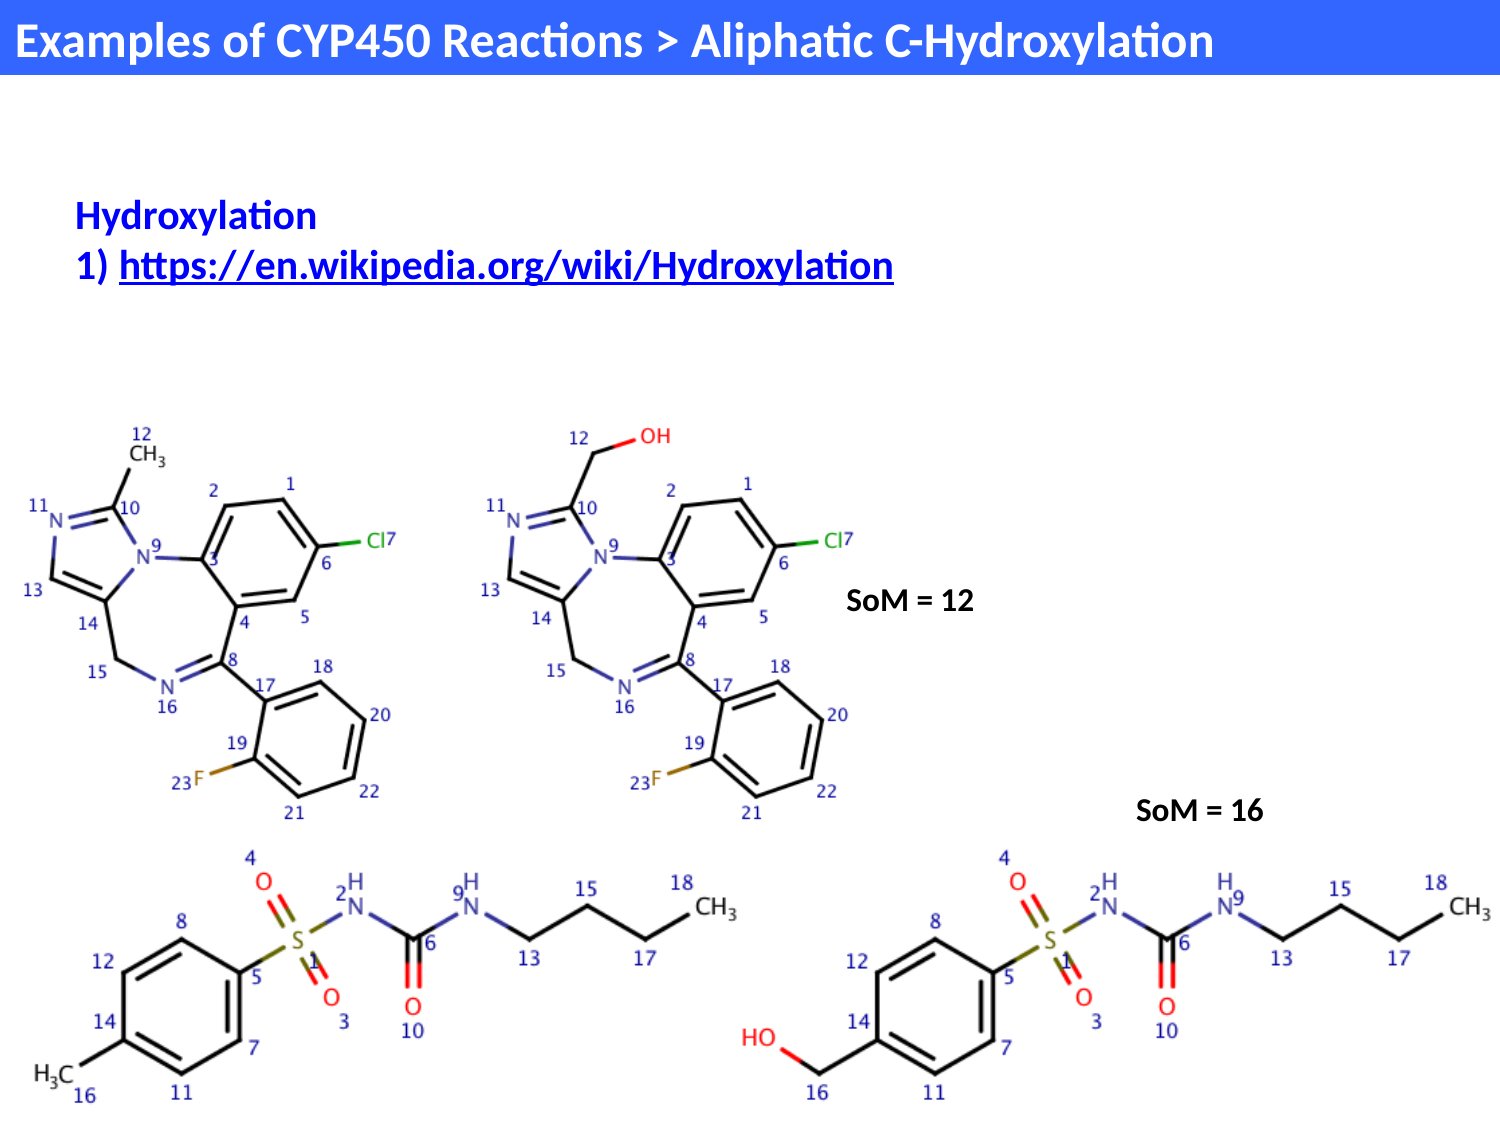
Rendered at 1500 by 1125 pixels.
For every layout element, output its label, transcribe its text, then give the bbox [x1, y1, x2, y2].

text_box SoM = 12 [873, 570, 1000, 626]
text_box SoM = 16 [1110, 781, 1290, 831]
text_box Examples of CYP450 Reactions > Aliphatic C-Hydroxylation [0, 0, 1500, 75]
text_box Hydroxylation 1) https://en.wikipedia.org/wiki/Hydroxylation [60, 180, 912, 296]
picture [14, 410, 1500, 1120]
